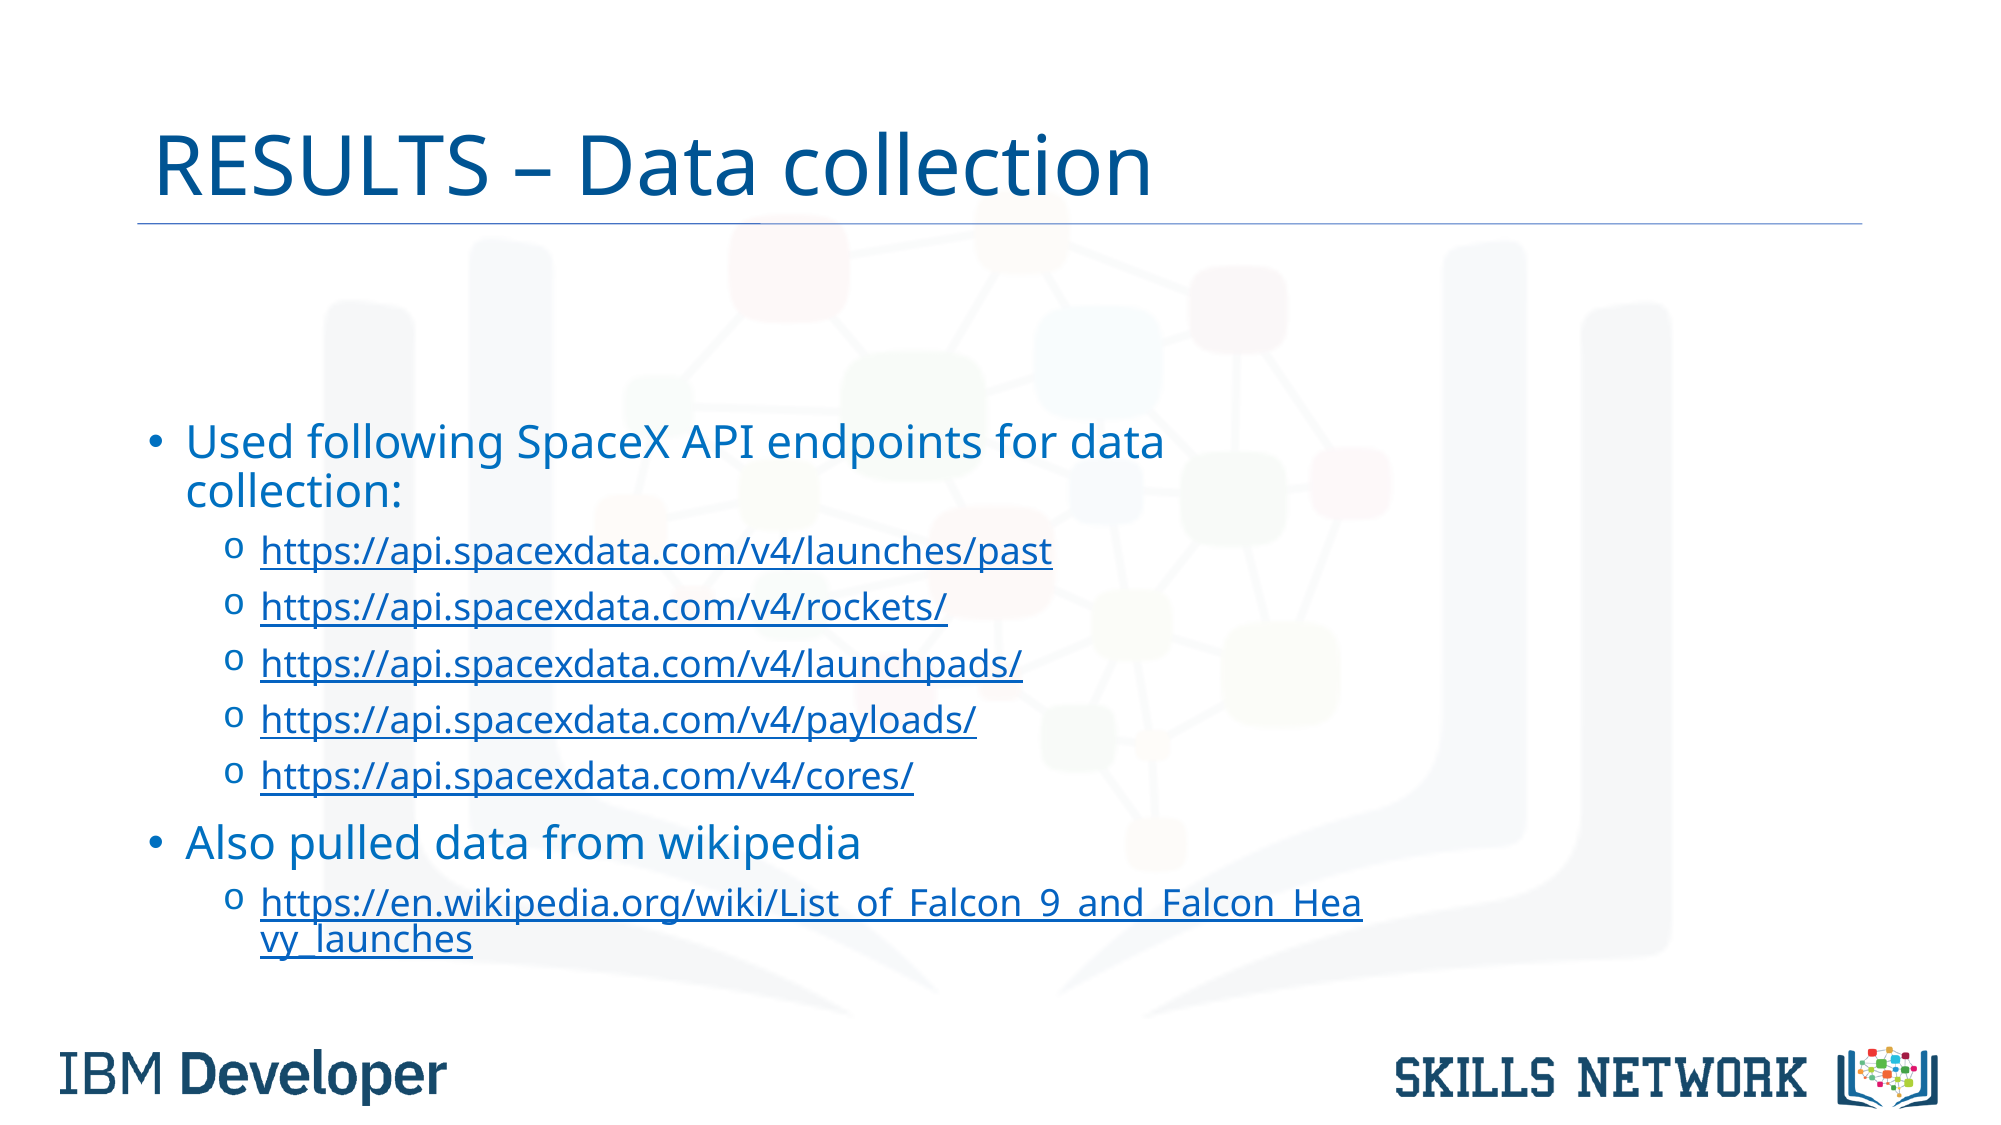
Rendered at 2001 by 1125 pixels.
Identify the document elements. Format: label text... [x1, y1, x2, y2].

text_box Used following SpaceX API endpoints for data collection: https://api.spacexdata.com/v4/launches/past https://api.spacexdata.com/v4/rockets/ https://api.spacexdata.com/v4/launchpads/ https://api.spacexdata.com/v4/payloads/ https://api.spacexdata.com/v4/cores/ Also pulled data from wikipedia https://en.wikipedia.org/wiki/List_of_Falcon_9_and_Falcon_Heavy_launches [132, 411, 1392, 1014]
picture [55, 1045, 459, 1108]
title RESULTS – Data collection [137, 59, 1863, 278]
picture [1390, 1045, 1945, 1111]
